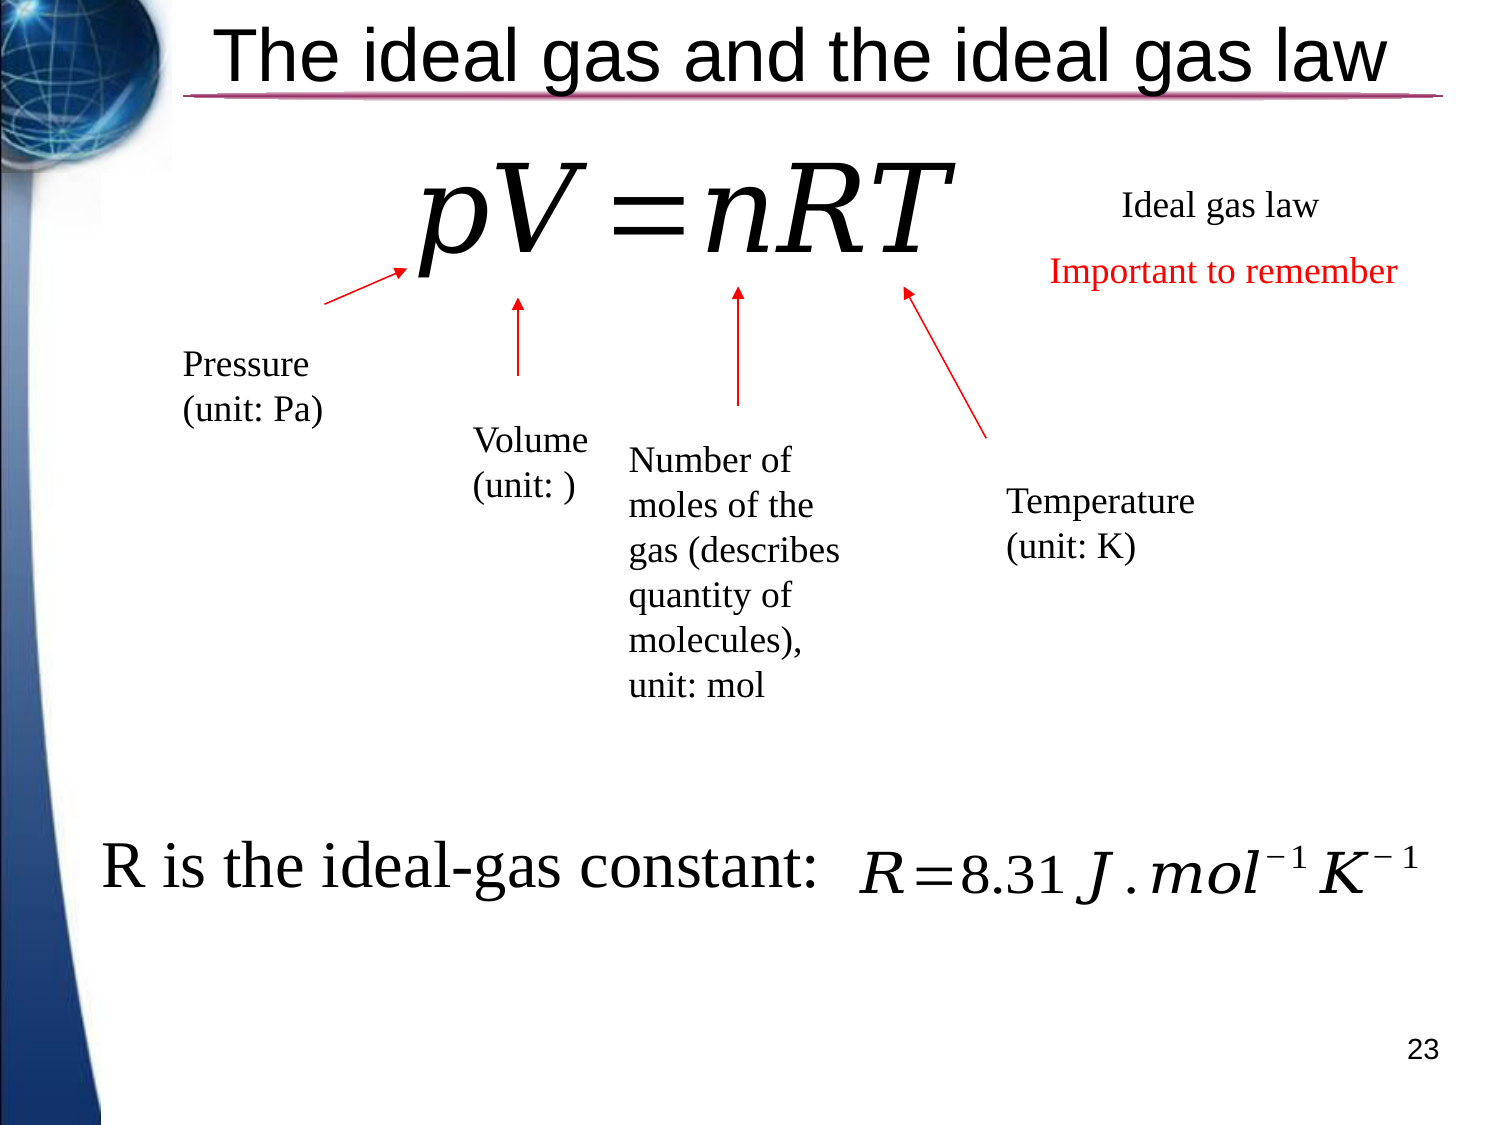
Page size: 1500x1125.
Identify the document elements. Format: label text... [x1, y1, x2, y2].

text_box Ideal gas law [1106, 172, 1335, 233]
text_box Important to remember [1034, 238, 1414, 299]
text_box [324, 268, 408, 305]
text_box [903, 286, 987, 439]
title The ideal gas and the ideal gas law [135, 0, 1486, 187]
picture [0, 0, 135, 1125]
text_box Pressure (unit: Pa) [167, 331, 384, 437]
text_box R is the ideal-gas constant: [86, 813, 854, 909]
text_box Number of moles of the gas (describes quantity of molecules), unit: mol [613, 427, 863, 713]
slide_number 23 [1104, 1022, 1455, 1092]
text_box Temperature (unit: K) [991, 468, 1240, 574]
